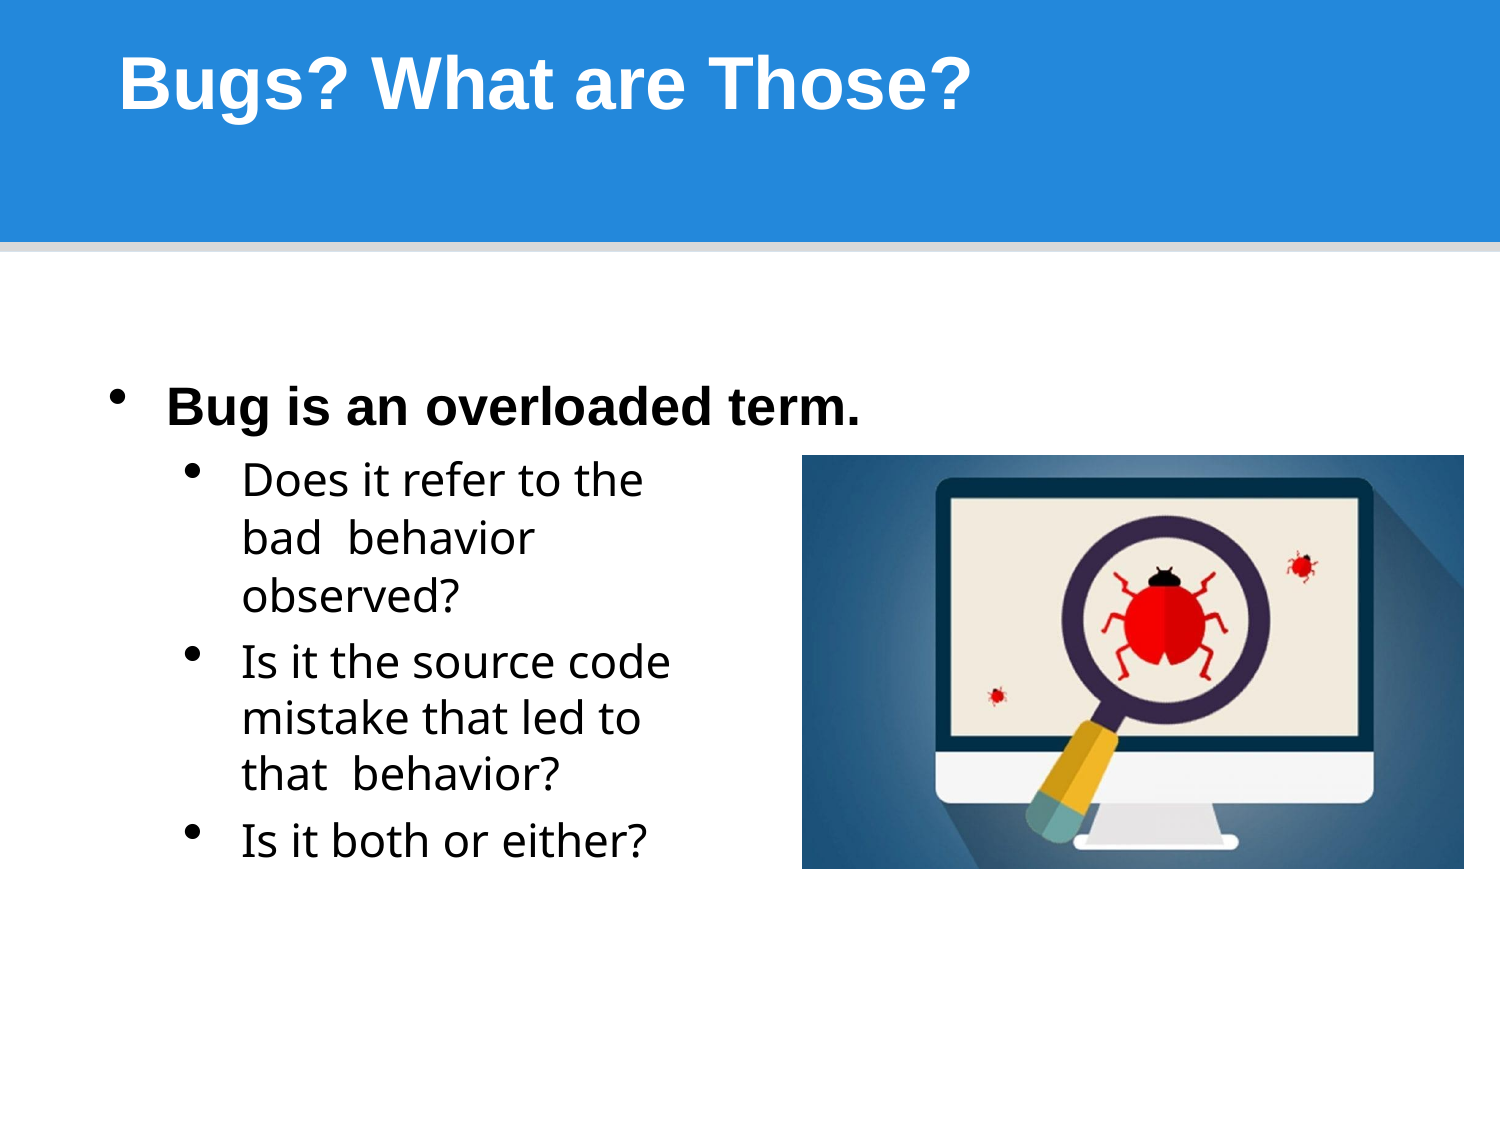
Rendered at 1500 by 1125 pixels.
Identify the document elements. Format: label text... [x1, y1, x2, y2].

text_box Bug is an overloaded term. Does it refer to the bad behavior observed? Is it the source code mistake that led to that behavior? Is it both or either? [105, 369, 862, 867]
picture [802, 455, 1464, 869]
title Bugs? What are Those? [115, 32, 1500, 223]
